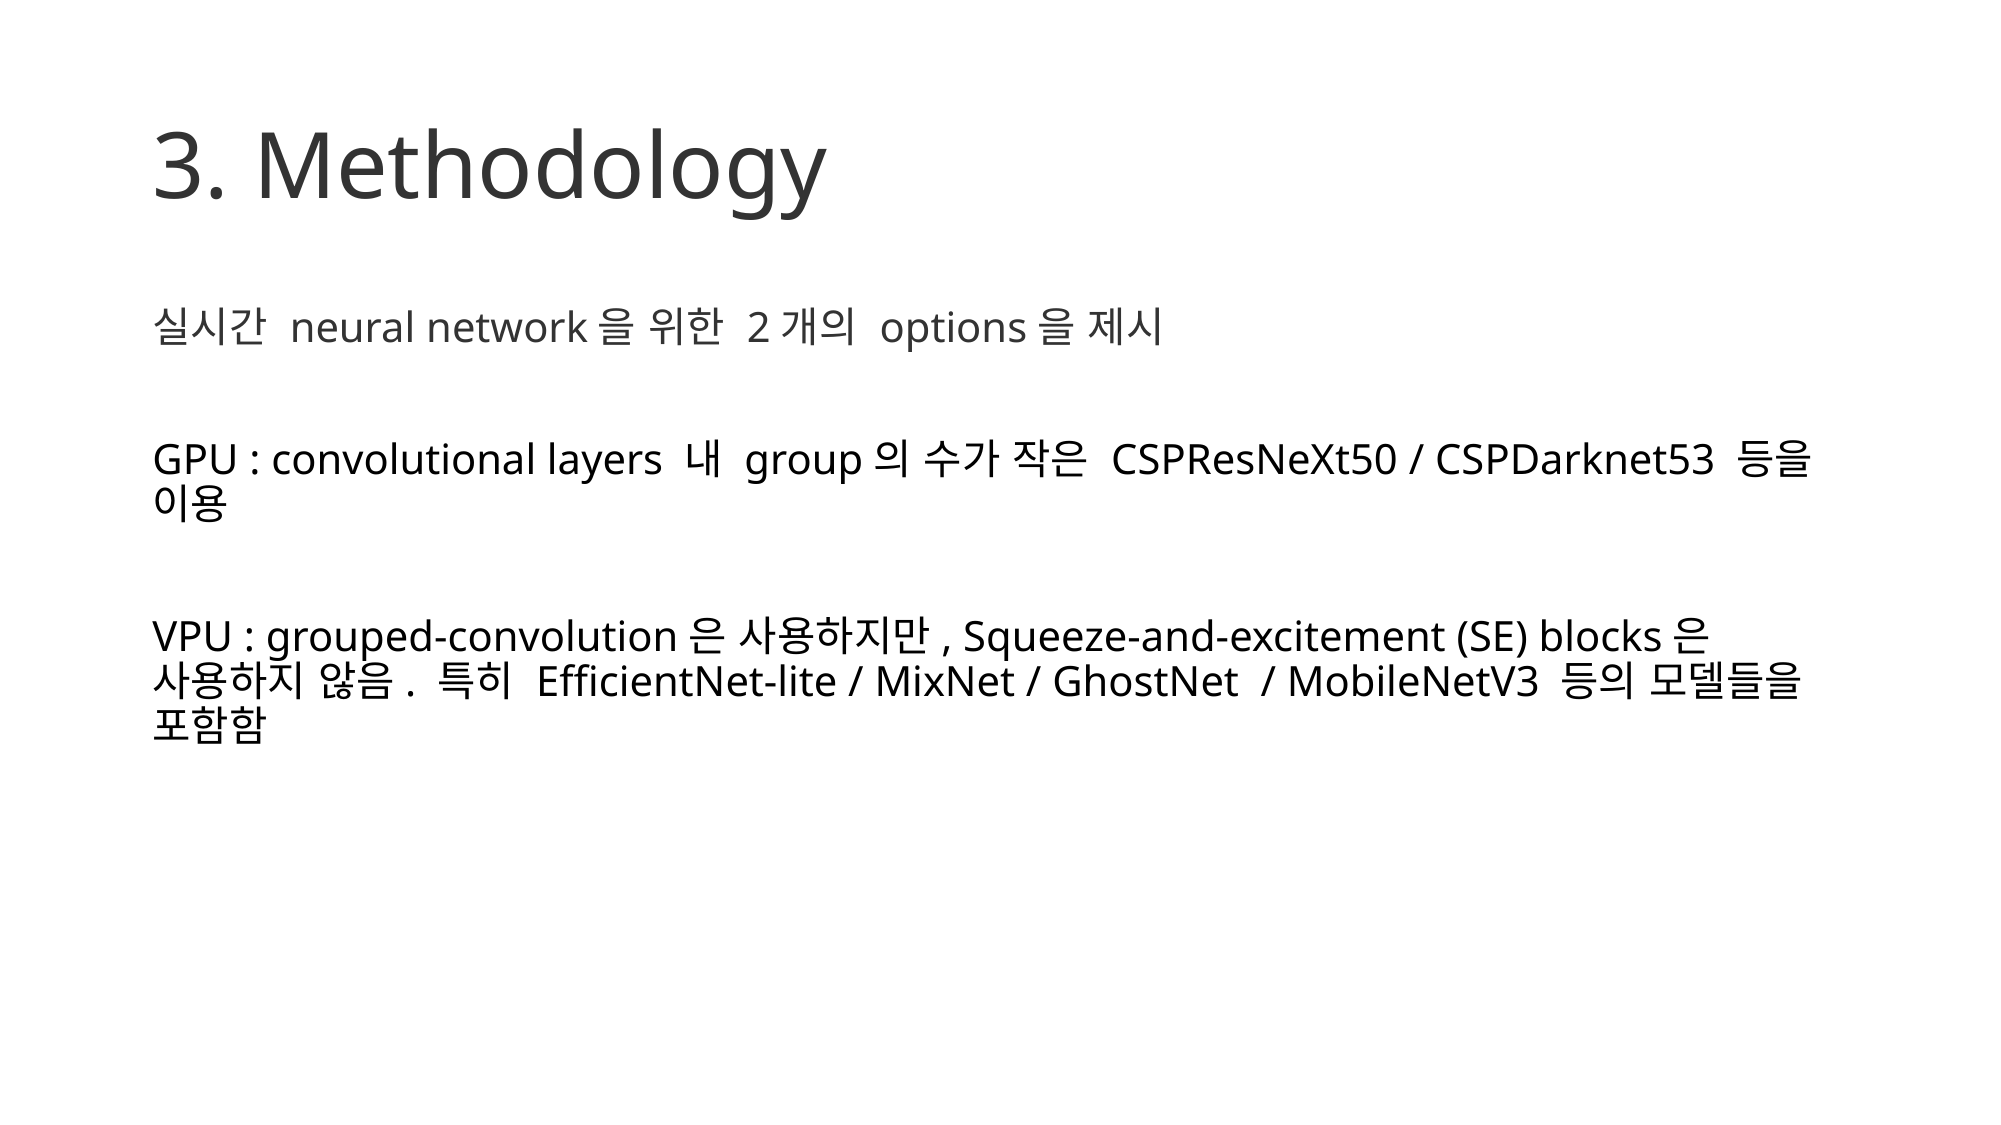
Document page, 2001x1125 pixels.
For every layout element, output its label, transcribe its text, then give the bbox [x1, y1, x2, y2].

title 3. Methodology [137, 59, 1863, 278]
list 실시간 neural network을 위한 2개의 options을 제시 GPU : convolutional layers 내 group의 수가 작은 CSPResNeXt50 / CSPDarknet53 등을 이용 VPU : grouped-convolution은 사용하지만, Squeeze-and-excitement (SE) blocks은 사용하지 않음. 특히 EfficientNet-lite / MixNet / GhostNet / MobileNetV3 등의 모델들을 포함함 [137, 299, 1863, 1014]
